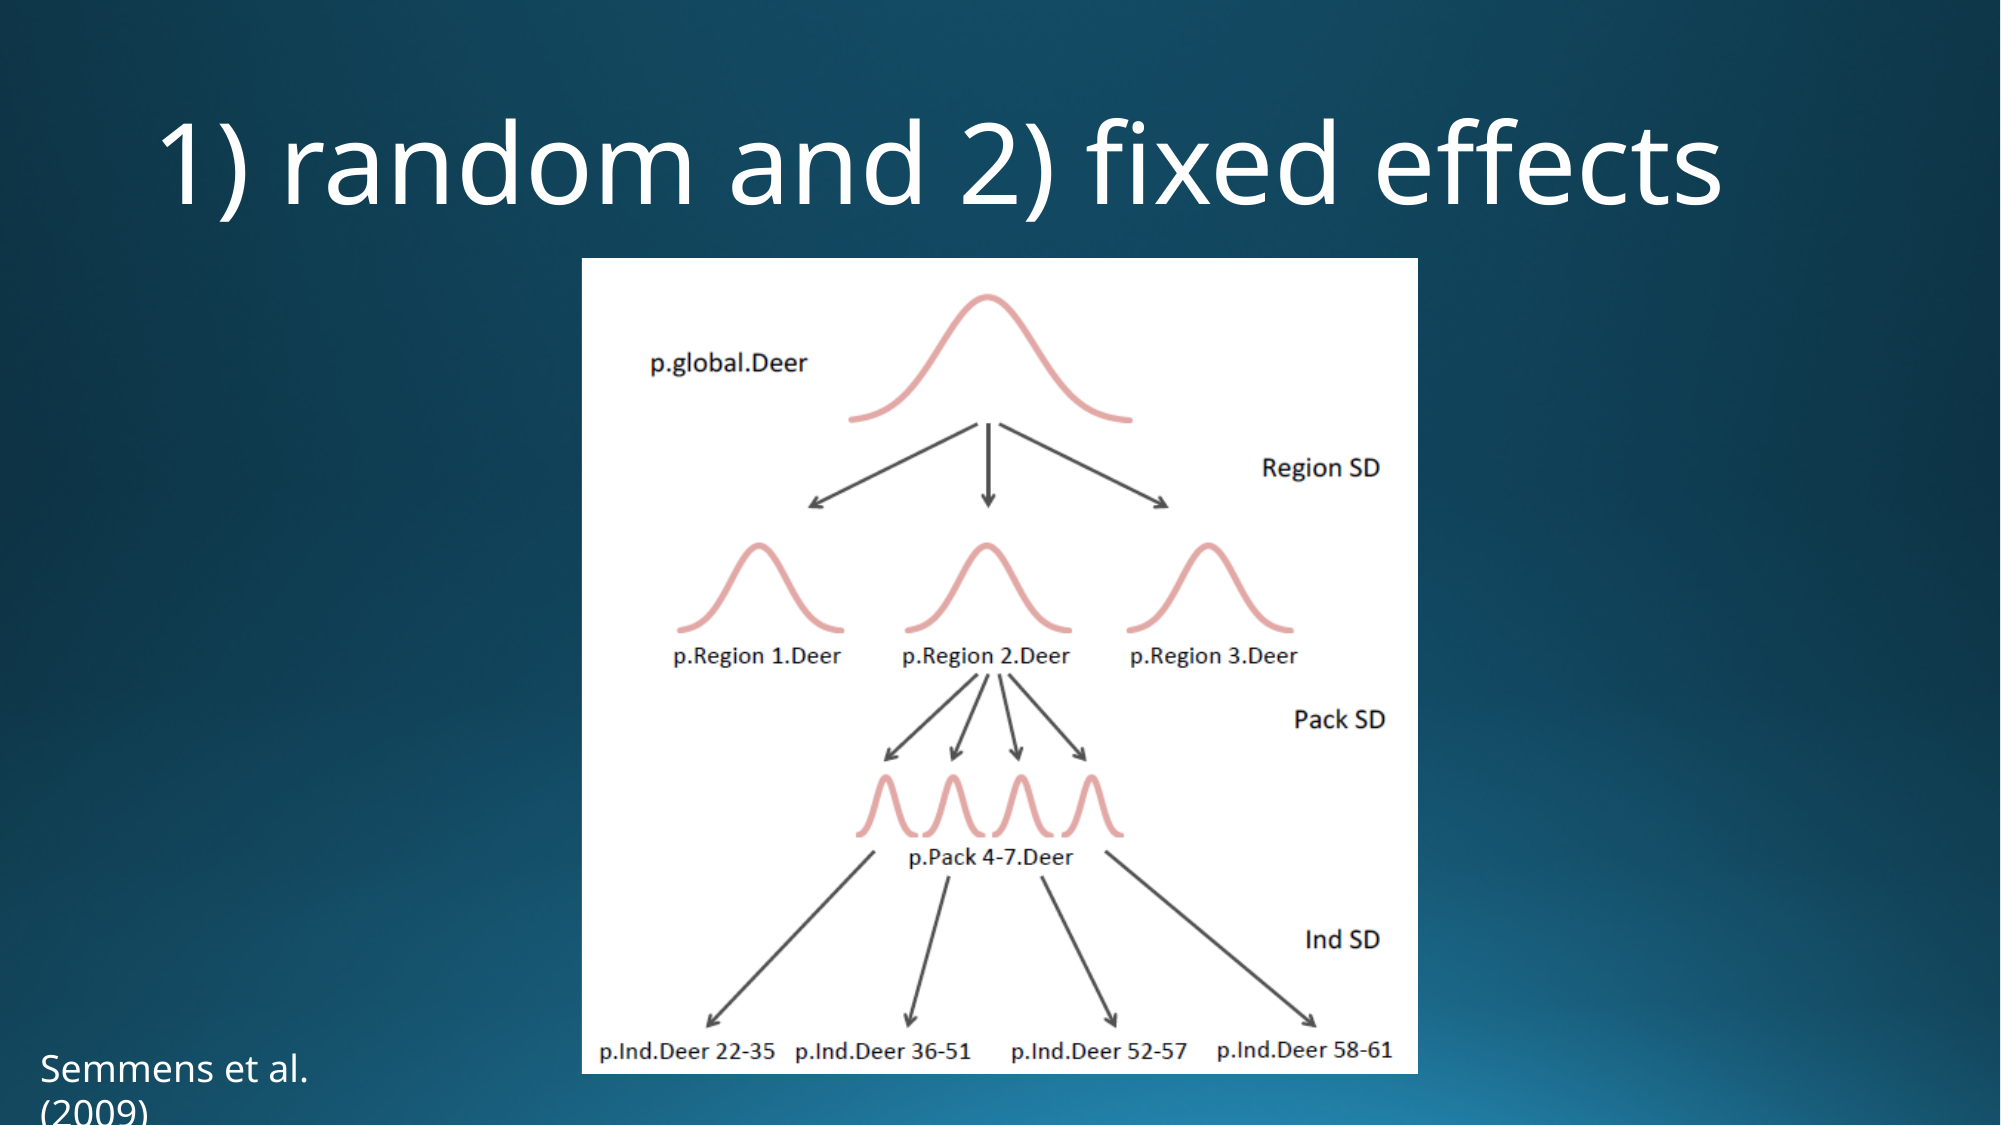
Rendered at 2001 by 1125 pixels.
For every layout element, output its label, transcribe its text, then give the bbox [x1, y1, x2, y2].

text_box Semmens et al. (2009) [25, 1038, 411, 1125]
title 1) random and 2) fixed effects [137, 59, 1863, 278]
picture [0, 0, 2001, 1125]
